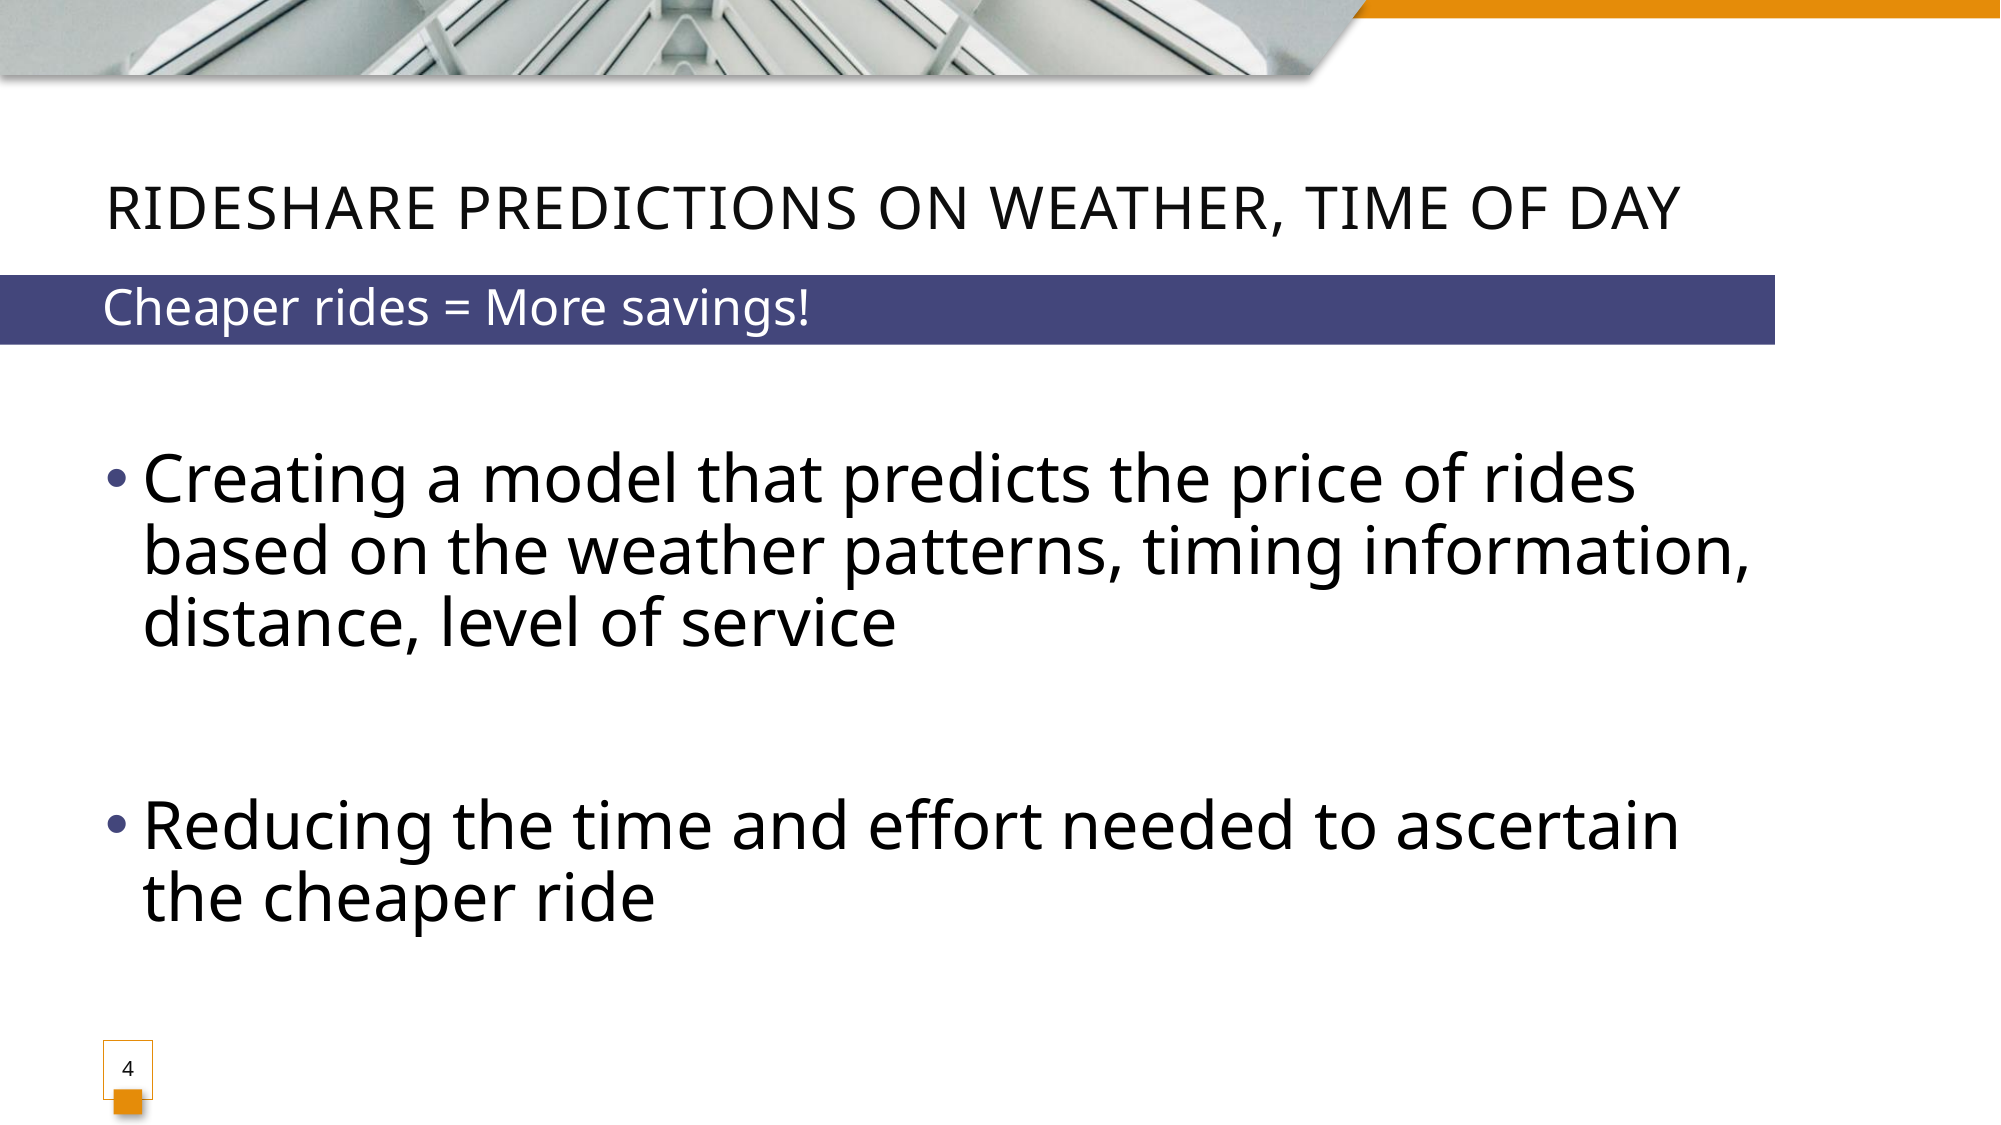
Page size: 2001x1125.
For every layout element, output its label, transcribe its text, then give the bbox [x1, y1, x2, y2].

list Creating a model that predicts the price of rides based on the weather patterns, timing information, distance, level of service Reducing the time and effort needed to ascertain the cheaper ride [90, 437, 1778, 1038]
picture [0, 0, 1367, 76]
title RIDESHARE PREDICTIONS ON weather, time of day [90, 162, 1863, 279]
slide_number 4 [103, 1040, 153, 1100]
text_box [113, 1089, 143, 1115]
list Cheaper rides = More savings! [0, 275, 1775, 345]
